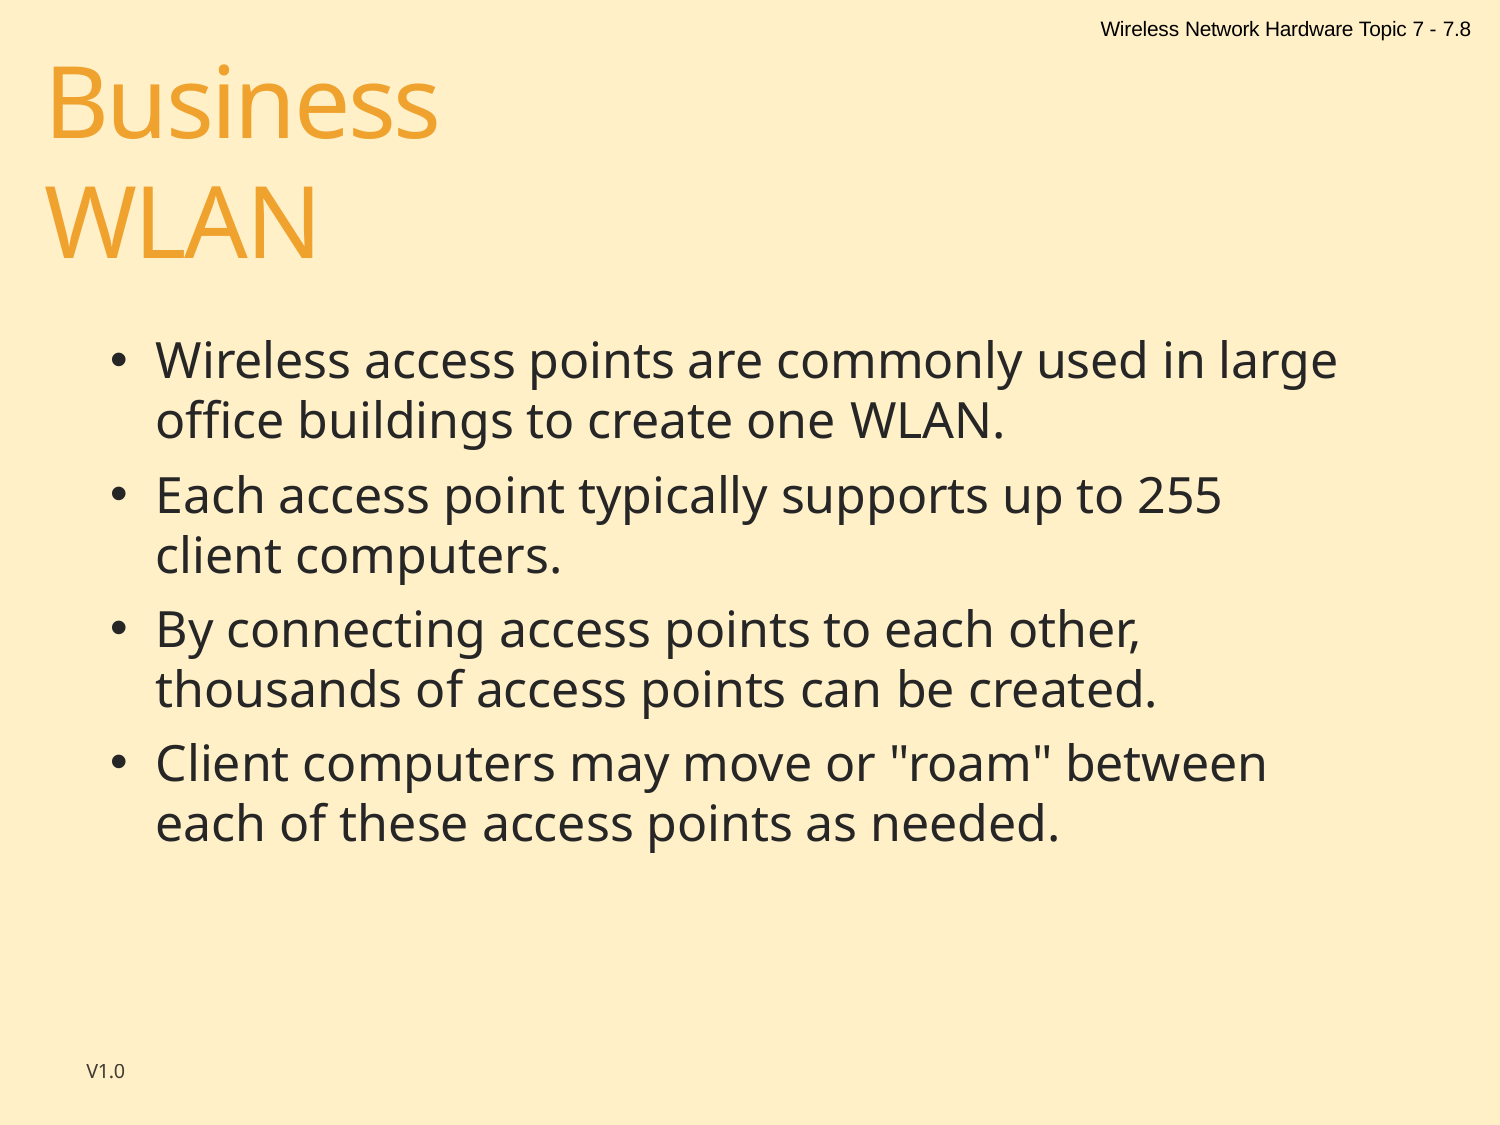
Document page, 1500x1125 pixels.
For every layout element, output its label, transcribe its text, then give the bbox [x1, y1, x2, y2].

list Wireless access points are commonly used in large office buildings to create one WLAN. Each access point typically supports up to 255 client computers. By connecting access points to each other, thousands of access points can be created. Client computers may move or "roam" between each of these access points as needed. [83, 326, 1407, 967]
slide_number V1.0 [84, 744, 591, 1125]
title Business WLAN [42, 36, 710, 279]
text_box Wireless Network Hardware Topic 7 - 7.8 [1098, 13, 1488, 41]
